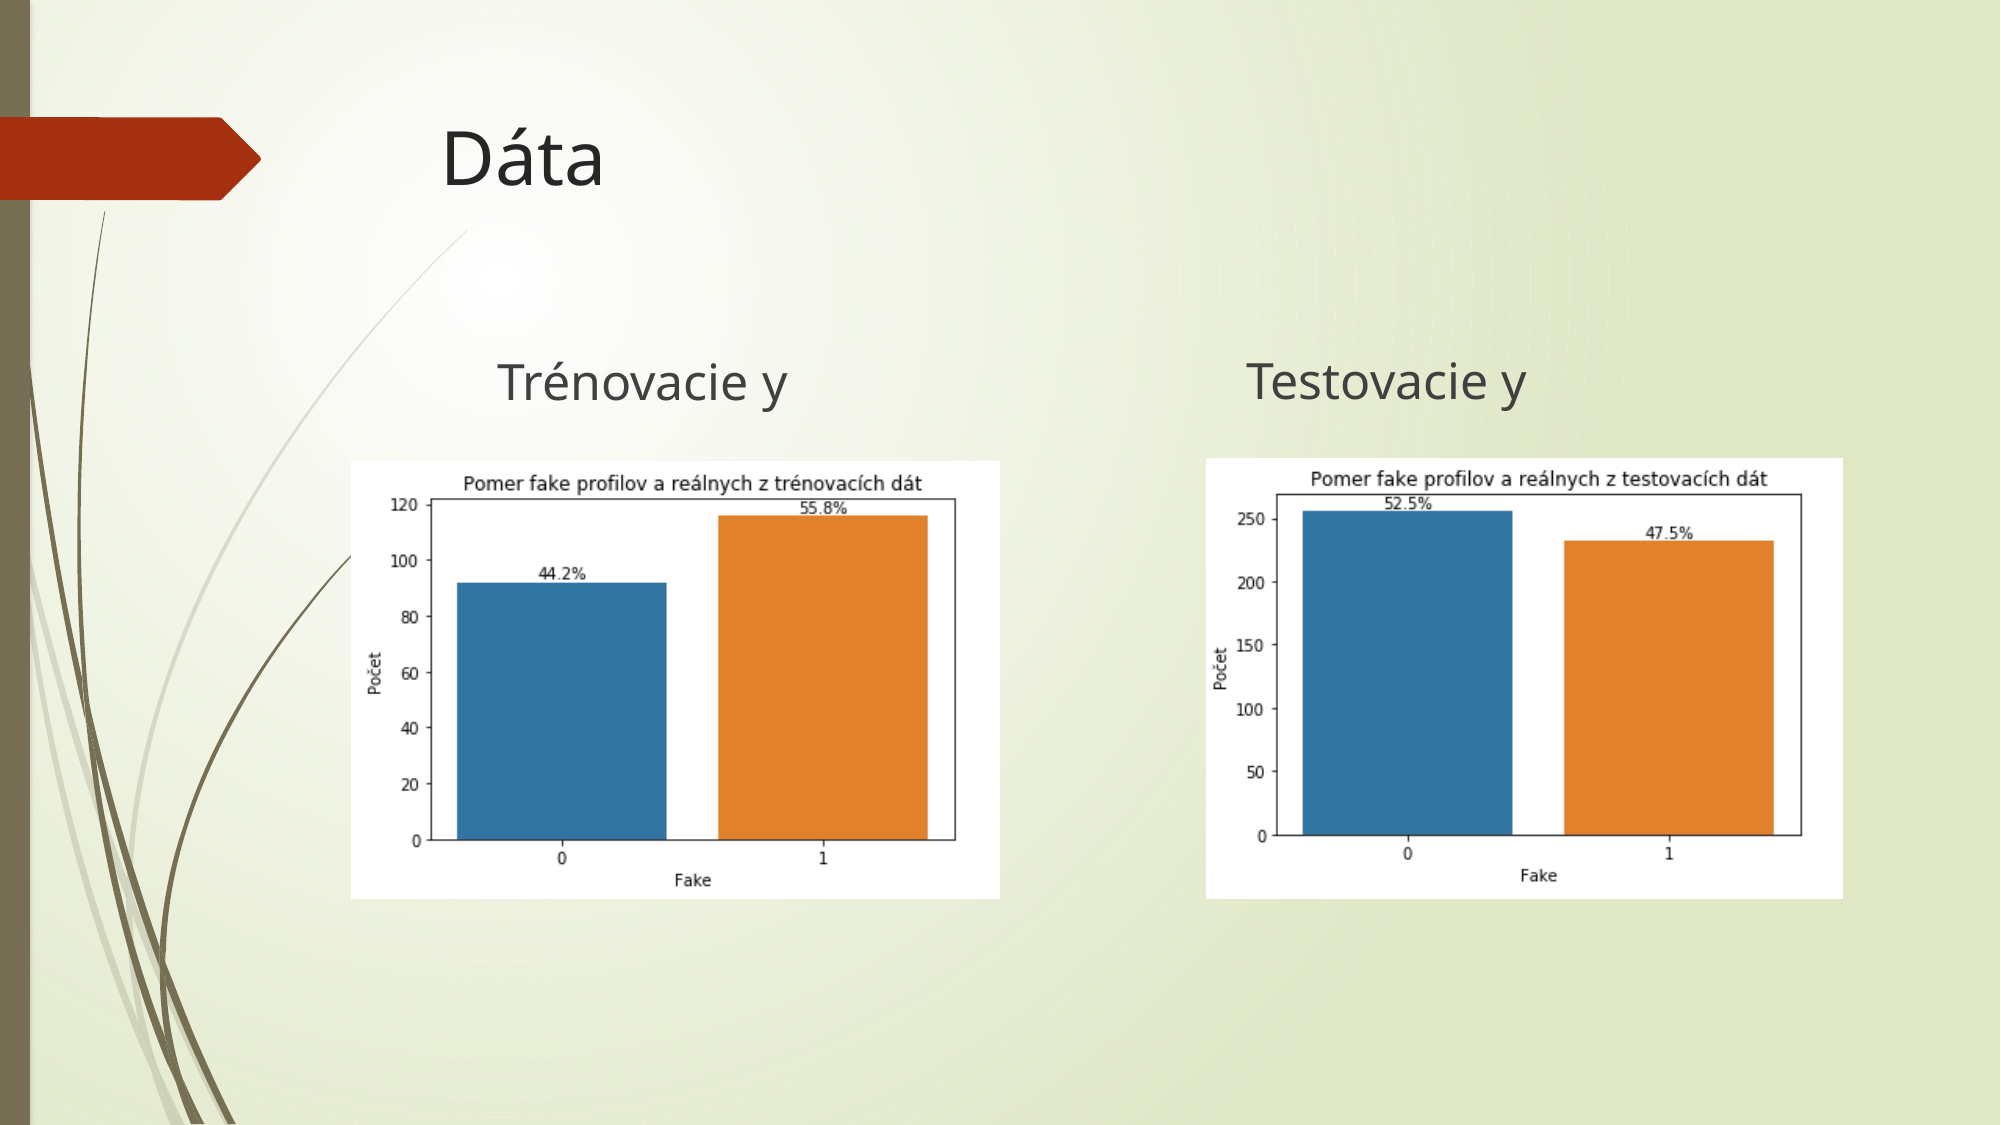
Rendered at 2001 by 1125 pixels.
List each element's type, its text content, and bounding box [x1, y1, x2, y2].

title Dáta [425, 102, 1888, 313]
list Testovacie y [1231, 323, 1888, 418]
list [351, 461, 1001, 900]
list Trénovacie y [482, 323, 1138, 419]
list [1205, 457, 1843, 900]
